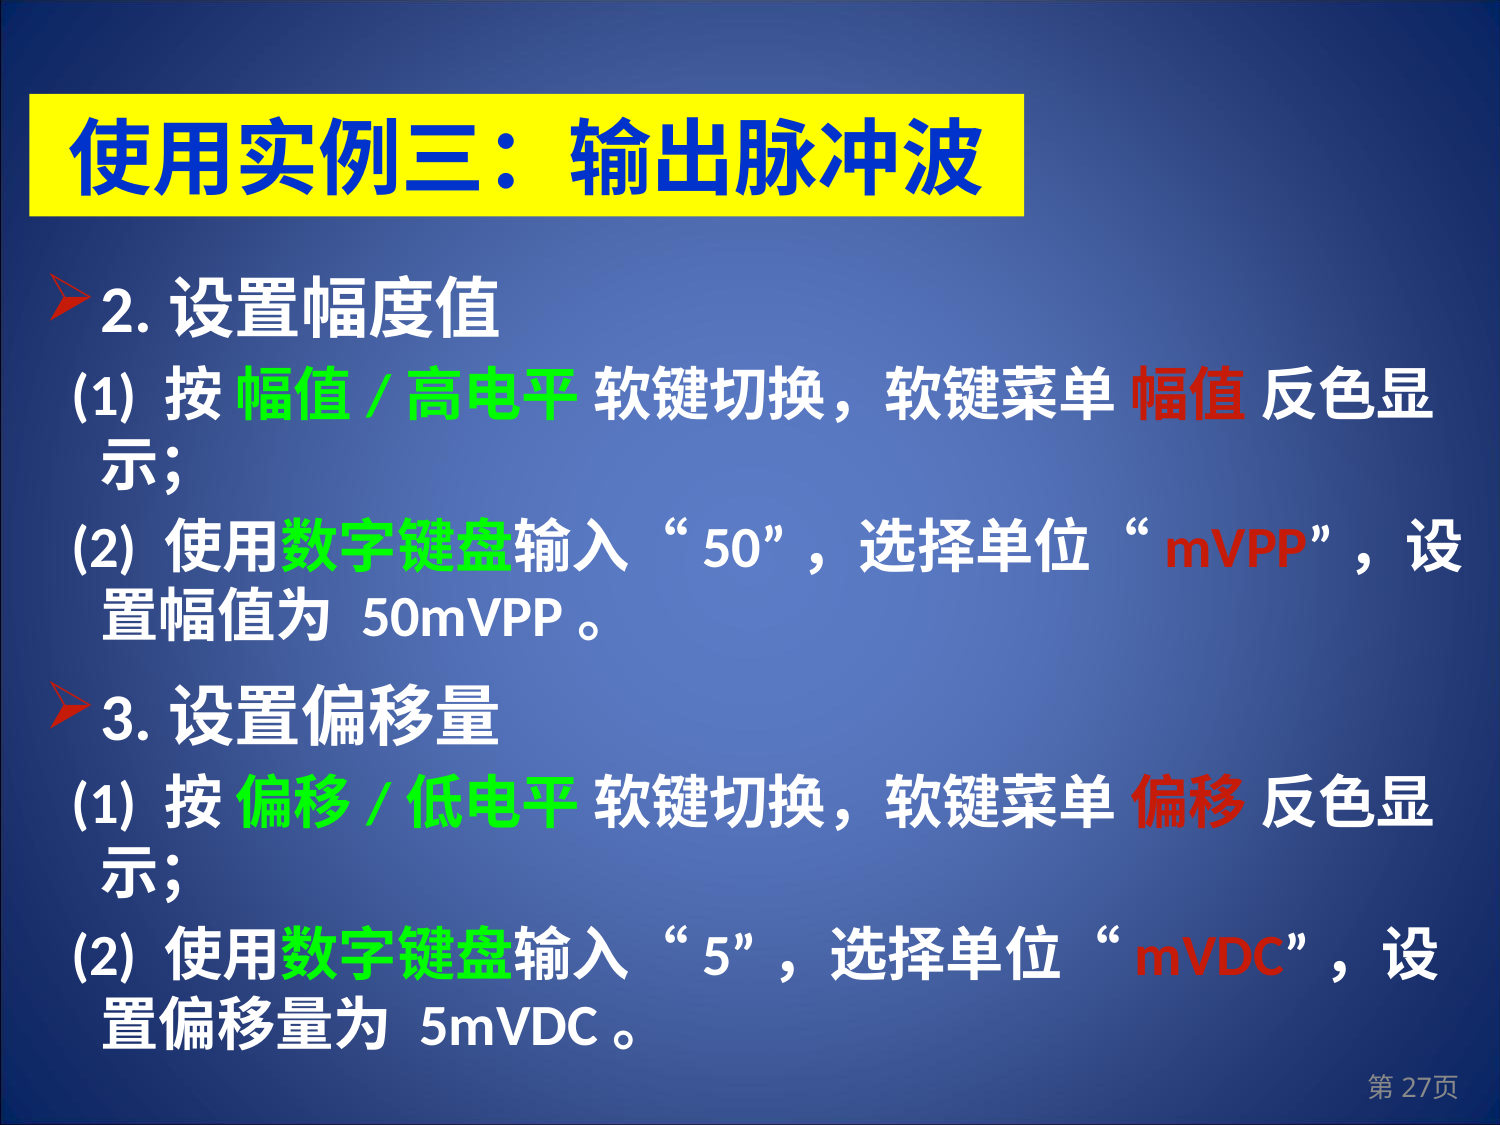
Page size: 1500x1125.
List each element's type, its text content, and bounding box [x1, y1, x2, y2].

title 使用实例三：输出脉冲波 [29, 93, 1025, 217]
list 2.设置幅度值 (1) 按 幅值/高电平 软键切换，软键菜单 幅值 反色显示； (2) 使用数字键盘输入“50”，选择单位“mVPP”，设置幅值为 50mVPP。 3.设置偏移量 (1) 按 偏移/低电平 软键切换，软键菜单 偏移 反色显示； (2) 使用数字键盘输入“5”，选择单位“mVDC”，设置偏移量为 5mVDC。 [29, 257, 1483, 1067]
picture [0, 0, 1500, 1125]
